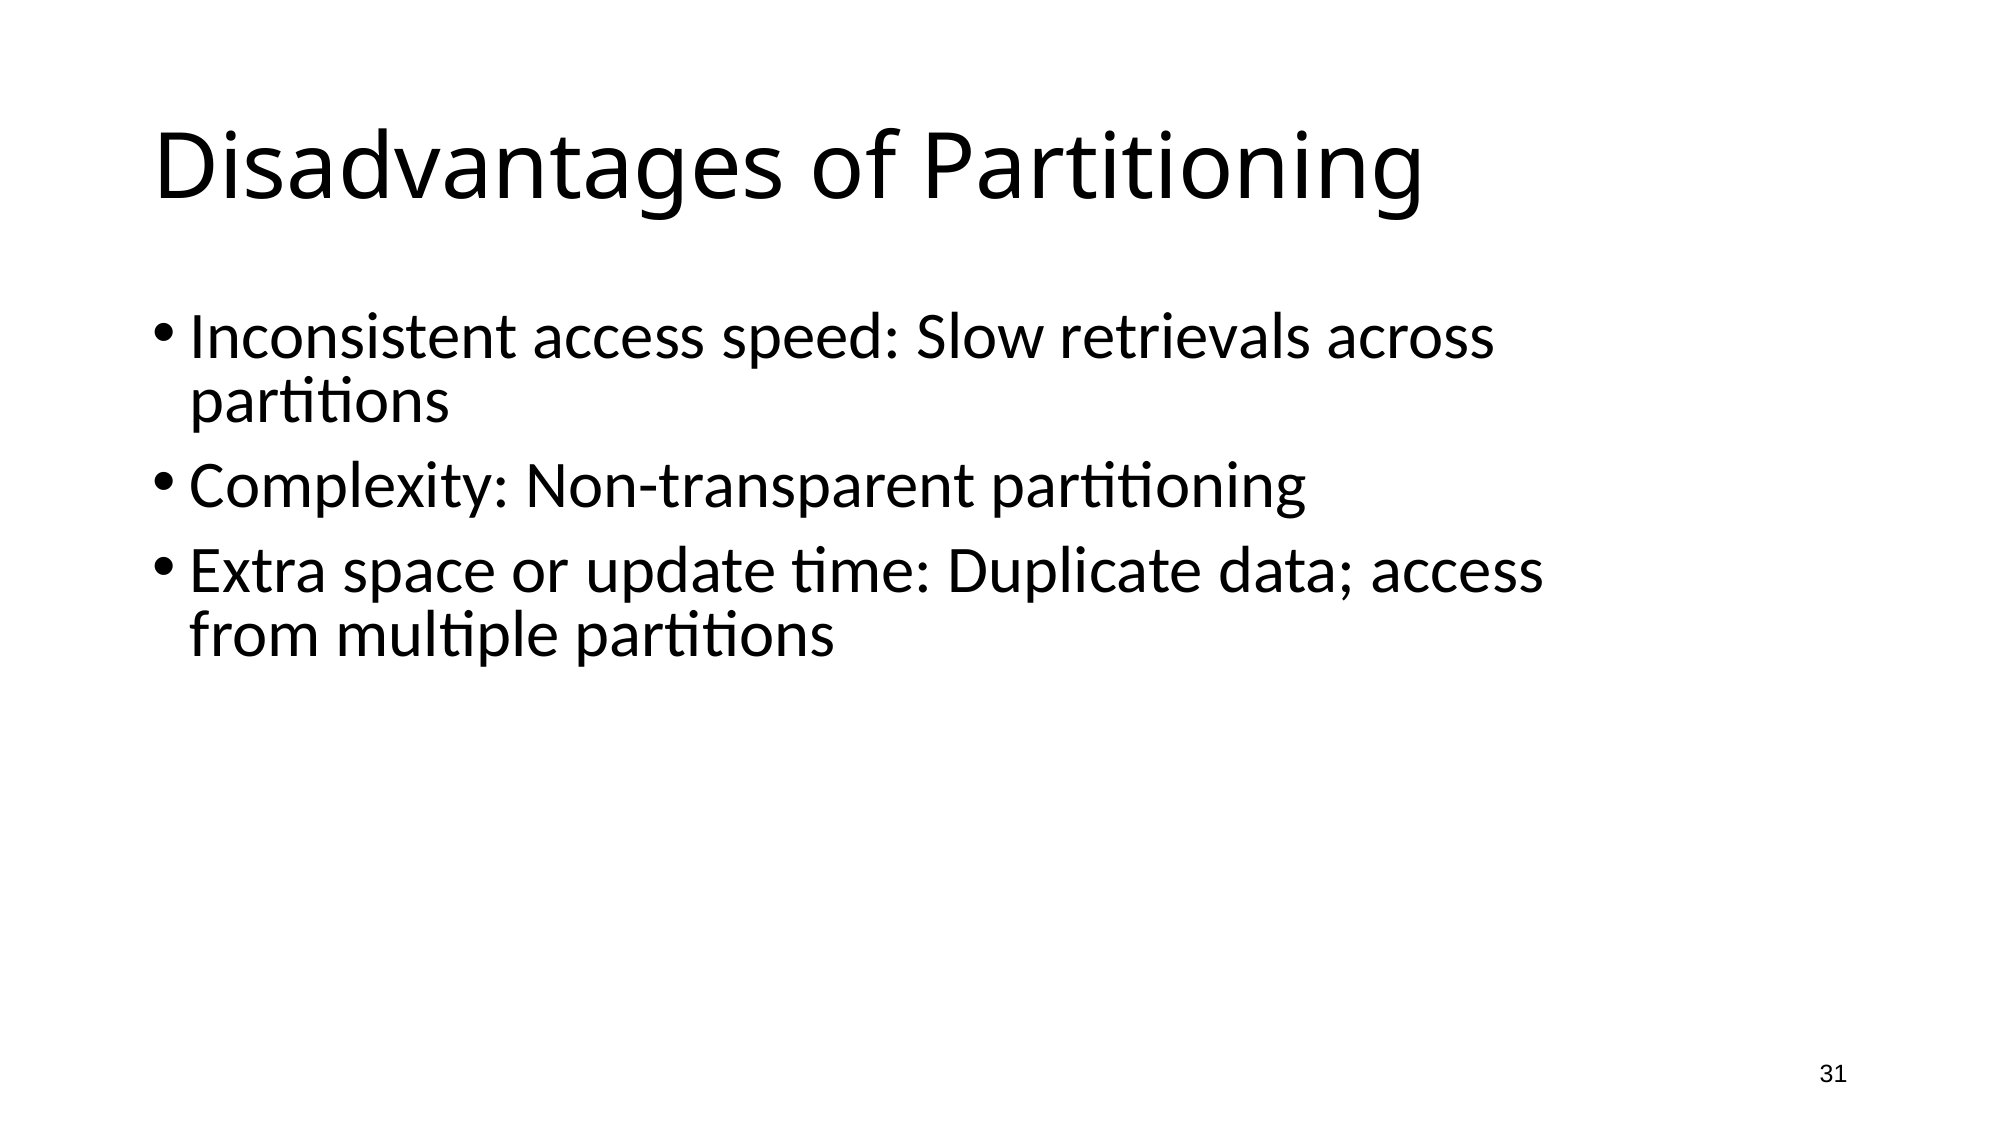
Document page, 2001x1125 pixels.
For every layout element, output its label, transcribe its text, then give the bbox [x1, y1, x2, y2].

slide_number 31 [1412, 1042, 1863, 1103]
list Inconsistent access speed: Slow retrievals across partitions Complexity: Non-transparent partitioning Extra space or update time: Duplicate data; access from multiple partitions [137, 299, 1675, 992]
title Disadvantages of Partitioning [137, 59, 1863, 278]
